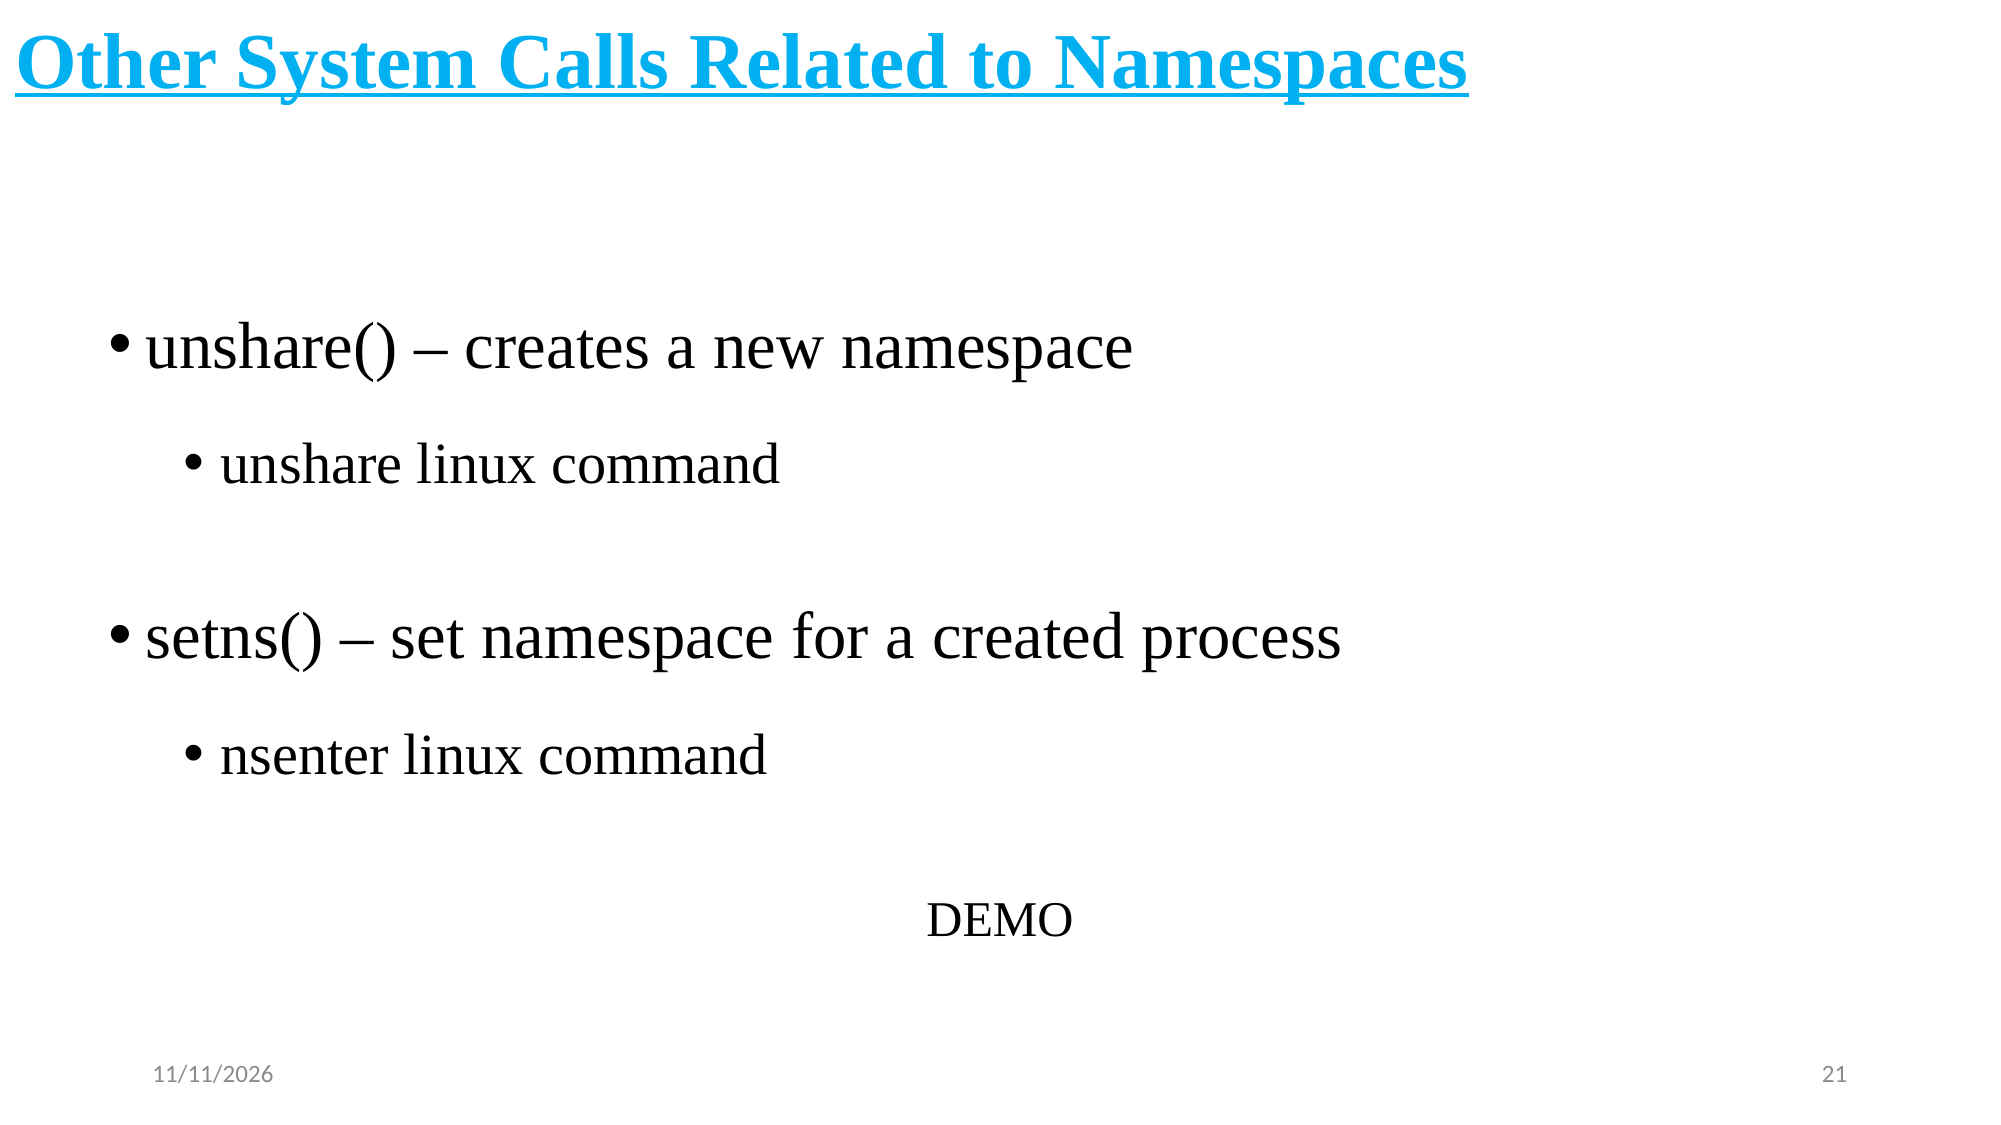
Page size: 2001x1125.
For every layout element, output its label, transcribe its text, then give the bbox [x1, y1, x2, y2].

slide_number 21 [1412, 1042, 1863, 1103]
list unshare() – creates a new namespace unshare linux command setns() – set namespace for a created process nsenter linux command [93, 119, 2000, 1040]
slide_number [137, 1042, 588, 1103]
text_box DEMO [911, 879, 1089, 954]
text_box Other System Calls Related to Namespaces [0, 0, 1725, 126]
